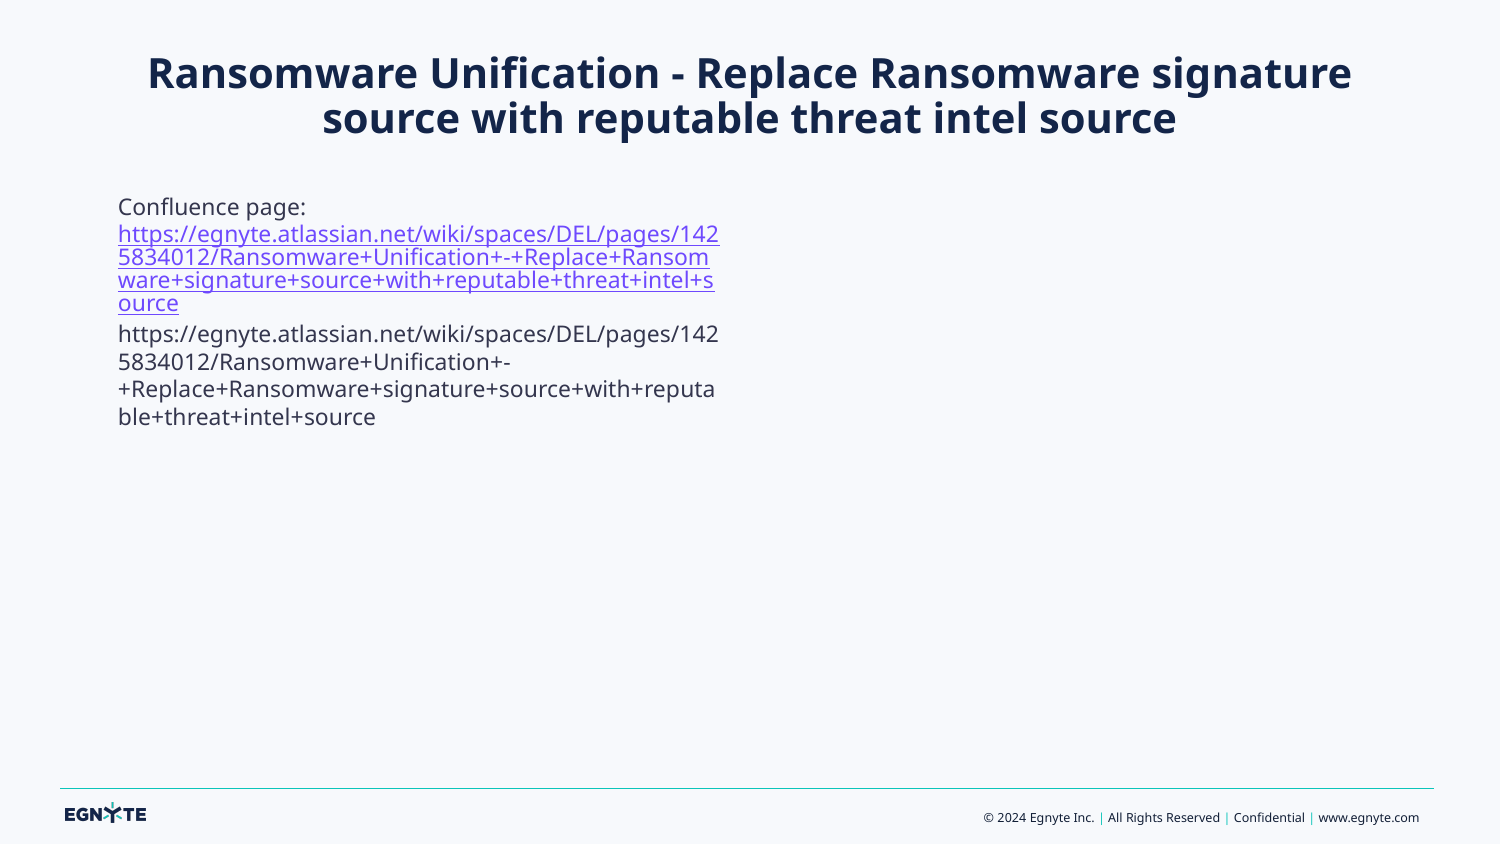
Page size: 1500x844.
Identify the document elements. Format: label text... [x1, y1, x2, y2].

picture [65, 802, 146, 823]
list View in Productboard [742, 790, 997, 835]
title Ransomware Unification - Replace Ransomware signature source with reputable threat intel source [103, 44, 1397, 106]
list Confluence page:https://egnyte.atlassian.net/wiki/spaces/DEL/pages/1425834012/Ransomware+Unification+-+Replace+Ransomware+signature+source+with+reputable+threat+intel+sourcehttps://egnyte.atlassian.net/wiki/spaces/DEL/pages/1425834012/Ransomware+Unification+-+Replace+Ransomware+signature+source+with+reputable+threat+intel+source [103, 117, 741, 693]
picture [761, 119, 1397, 693]
